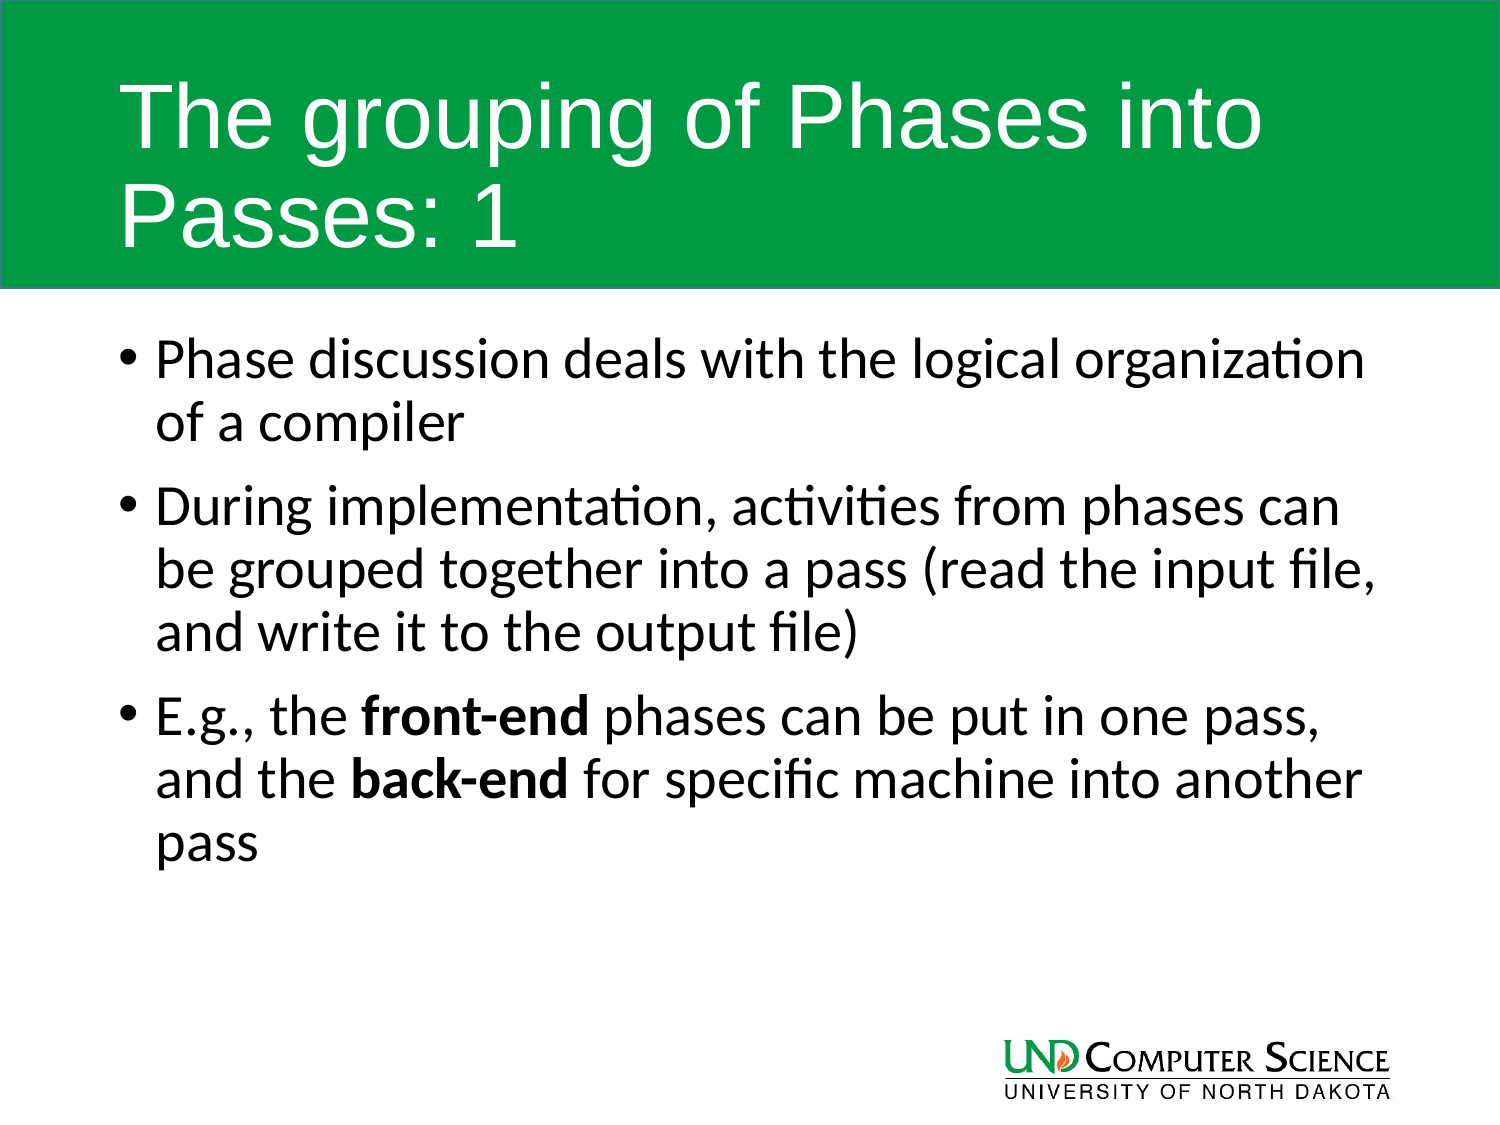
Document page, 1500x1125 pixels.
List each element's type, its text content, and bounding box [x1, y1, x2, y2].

title The grouping of Phases into Passes: 1 [103, 59, 1397, 278]
list Phase discussion deals with the logical organization of a compiler During implementation, activities from phases can be grouped together into a pass (read the input file, and write it to the output file) E.g., the front-end phases can be put in one pass, and the back-end for specific machine into another pass [103, 320, 1397, 1014]
picture [999, 1034, 1397, 1104]
